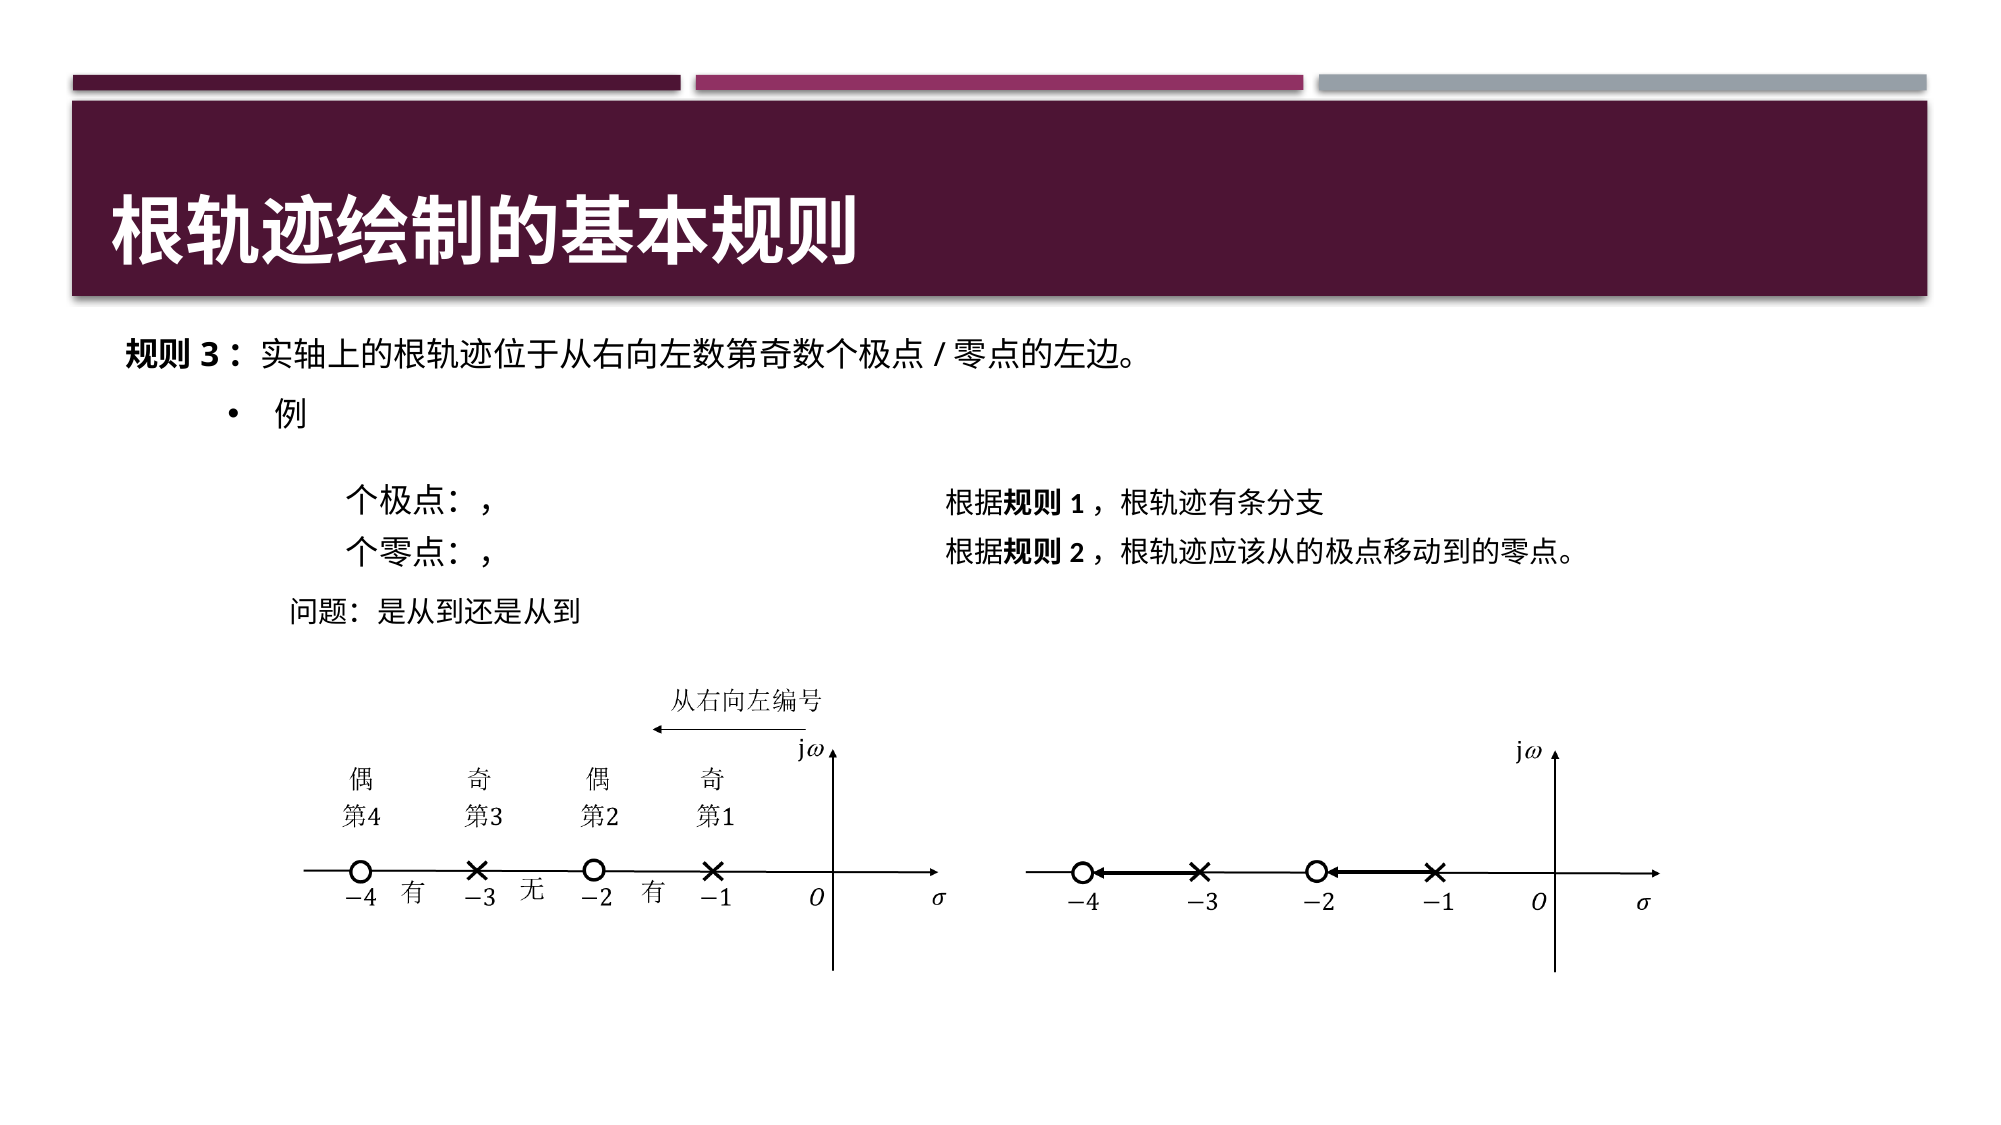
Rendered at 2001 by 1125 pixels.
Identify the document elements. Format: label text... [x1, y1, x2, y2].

title 根轨迹绘制的基本规则 [95, 115, 1905, 282]
picture [302, 673, 1669, 974]
text_box 规则3：实轴上的根轨迹位于从右向左数第奇数个极点/零点的左边。 [111, 325, 1525, 380]
